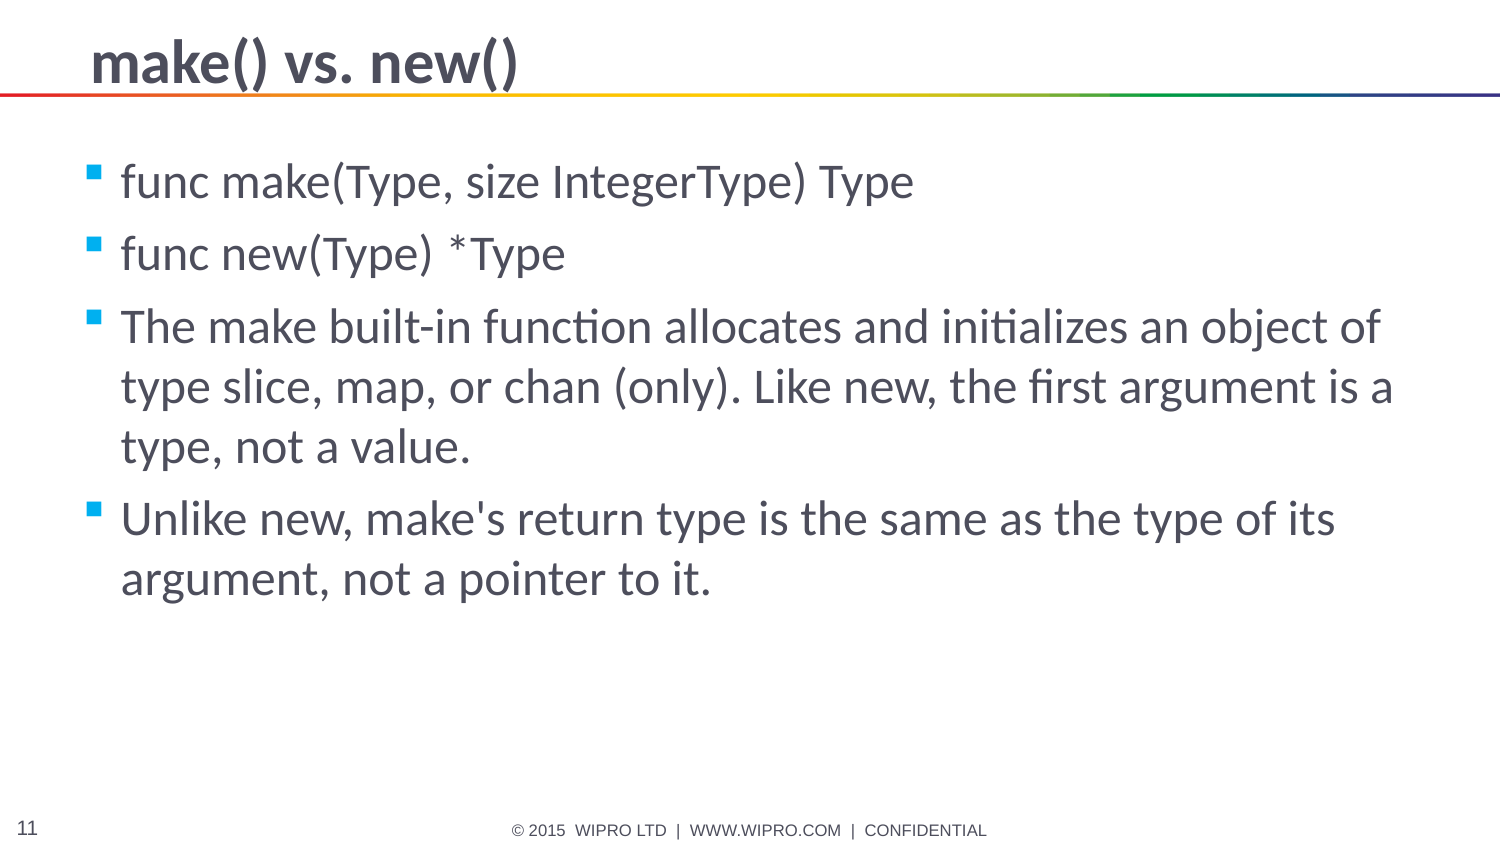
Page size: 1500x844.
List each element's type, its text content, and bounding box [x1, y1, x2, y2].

list func make(Type, size IntegerType) Type func new(Type) *Type The make built-in function allocates and initializes an object of type slice, map, or chan (only). Like new, the first argument is a type, not a value. Unlike new, make's return type is the same as the type of its argument, not a pointer to it. [75, 140, 1425, 775]
title make() vs. new() [74, 13, 1426, 105]
